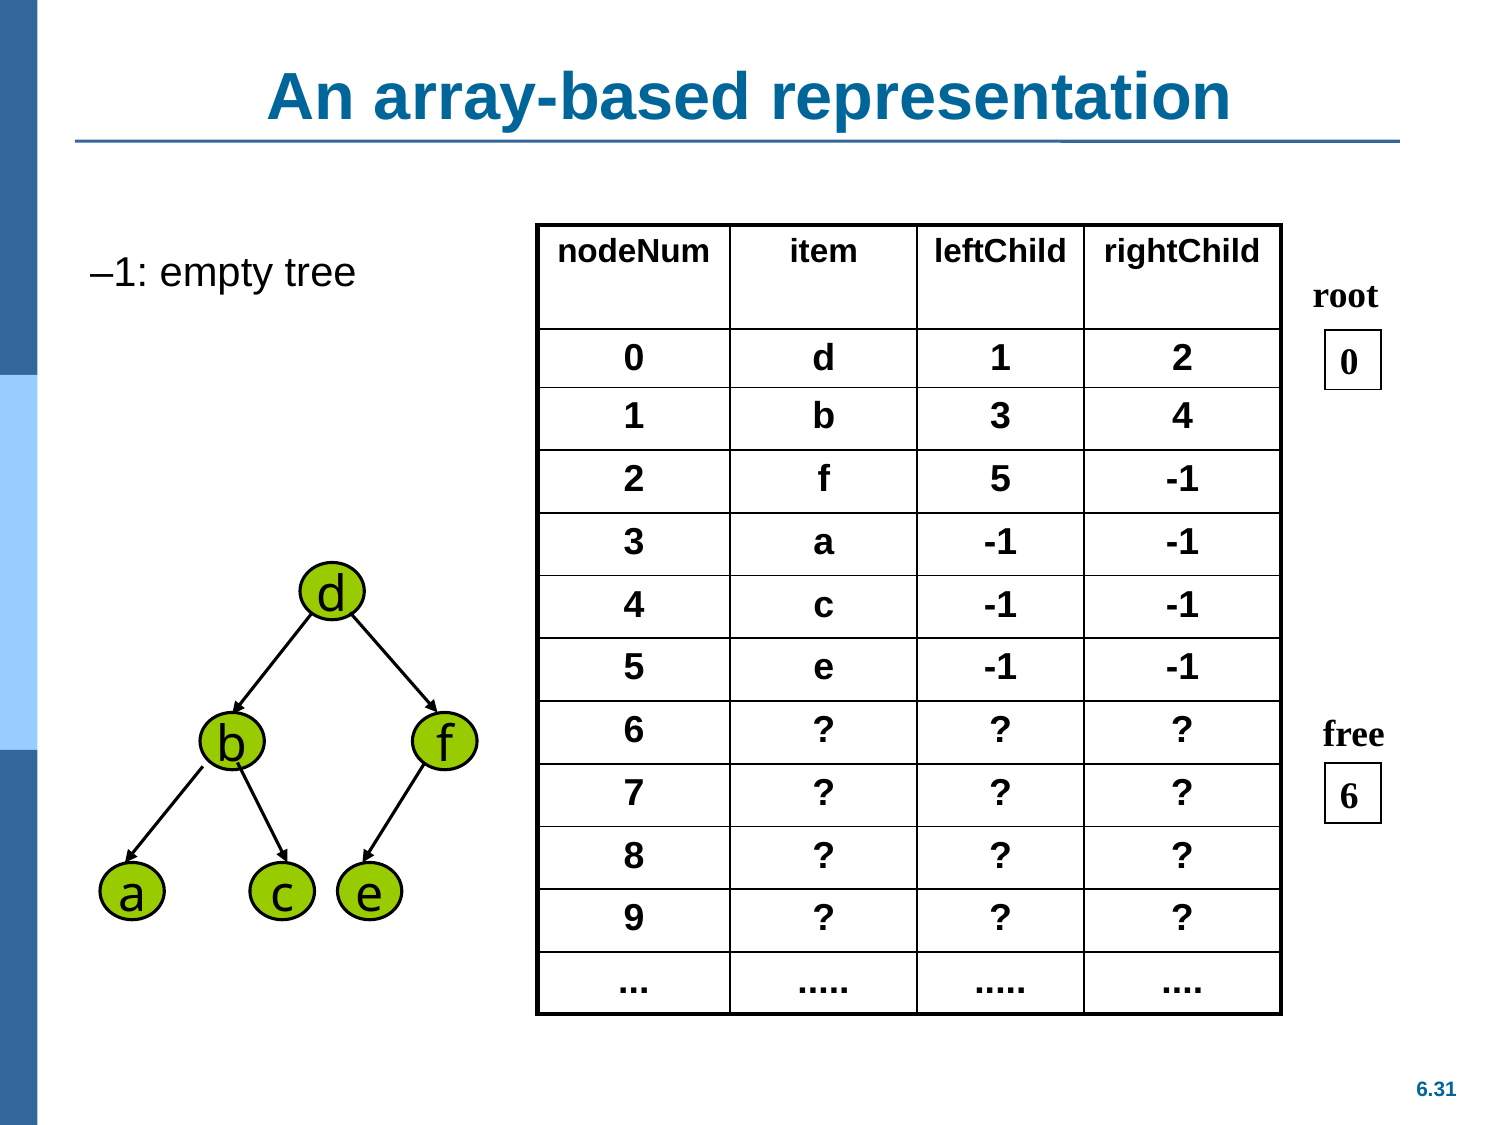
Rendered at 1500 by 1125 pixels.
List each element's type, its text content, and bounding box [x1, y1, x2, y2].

table_header leftChild [918, 227, 1083, 328]
title An array-based representation [75, 45, 1425, 141]
table_cell ? [918, 827, 1083, 888]
table_cell ? [1085, 827, 1279, 888]
text_box free [1308, 702, 1400, 762]
table_cell 6 [540, 702, 729, 763]
table_cell 4 [540, 576, 729, 637]
table_cell ? [918, 702, 1083, 763]
text_box [362, 762, 426, 863]
table_header nodeNum [540, 227, 729, 328]
table_cell 3 [540, 514, 729, 575]
table_cell 4 [1085, 388, 1279, 449]
table_cell ..... [918, 953, 1083, 1012]
table_cell d [731, 330, 916, 387]
table_cell 3 [918, 388, 1083, 449]
text_box d [300, 562, 365, 620]
table_cell ? [918, 890, 1083, 951]
table_cell 1 [918, 330, 1083, 387]
table_cell ? [731, 890, 916, 951]
table_cell a [731, 514, 916, 575]
table_cell ? [1085, 765, 1279, 826]
table_cell 2 [1085, 330, 1279, 387]
table_cell ? [1085, 890, 1279, 951]
table_cell 5 [540, 639, 729, 700]
table_cell -1 [918, 639, 1083, 700]
table_cell 0 [540, 330, 729, 387]
list –1: empty tree [1283, 237, 1425, 980]
table_cell 9 [540, 890, 729, 951]
table_cell ... [540, 953, 729, 1012]
text_box root [1297, 262, 1394, 323]
text_box [349, 612, 438, 713]
text_box e [337, 862, 402, 920]
text_box [124, 766, 203, 863]
table_cell -1 [918, 514, 1083, 575]
table_cell -1 [918, 576, 1083, 637]
table_cell ..... [731, 953, 916, 1012]
text_box a [99, 862, 165, 920]
table_header item [731, 227, 916, 328]
table_cell c [731, 576, 916, 637]
table_cell ? [731, 765, 916, 826]
table_cell .... [1085, 953, 1279, 1012]
table_cell f [731, 451, 916, 512]
table_cell -1 [1085, 639, 1279, 700]
table_cell 5 [918, 451, 1083, 512]
text_box b [200, 712, 265, 770]
table_cell ? [918, 765, 1083, 826]
table_cell 1 [540, 388, 729, 449]
text_box c [249, 862, 315, 920]
table_cell -1 [1085, 576, 1279, 637]
text_box 6 [1325, 763, 1382, 823]
table_cell b [731, 388, 916, 449]
table_cell ? [731, 827, 916, 888]
table_cell 2 [540, 451, 729, 512]
text_box [237, 762, 288, 863]
table_header rightChild [1085, 227, 1279, 328]
table_cell ? [731, 702, 916, 763]
table_cell -1 [1085, 514, 1279, 575]
text_box [232, 612, 313, 715]
table_cell ? [1085, 702, 1279, 763]
table_cell e [731, 639, 916, 700]
table_cell -1 [1085, 451, 1279, 512]
table_cell 7 [540, 765, 729, 826]
list –1: empty tree [75, 237, 535, 980]
text_box f [412, 712, 478, 770]
table_cell 8 [540, 827, 729, 888]
text_box 0 [1325, 329, 1382, 390]
